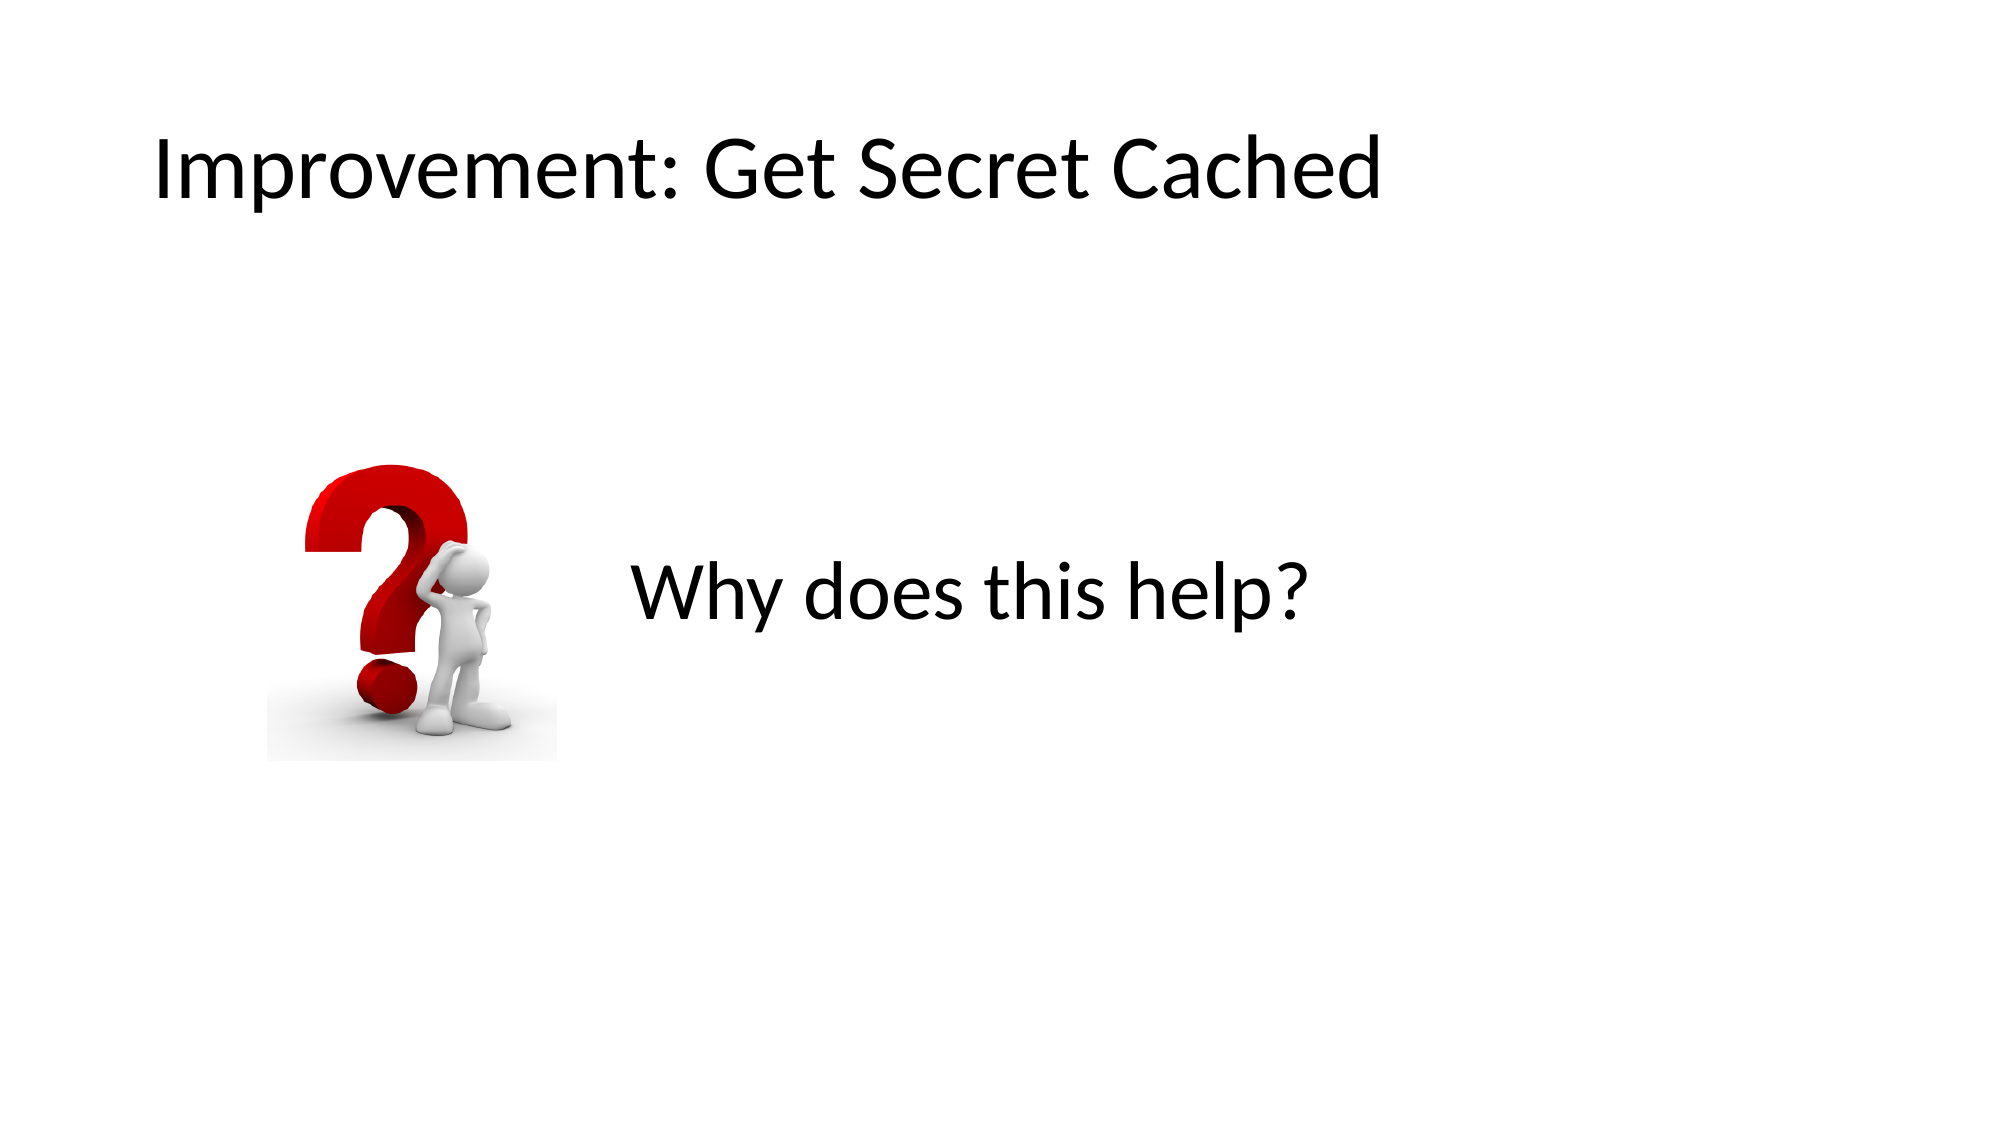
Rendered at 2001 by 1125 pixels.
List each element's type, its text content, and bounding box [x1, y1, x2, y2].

picture [267, 440, 558, 762]
title Improvement: Get Secret Cached [137, 59, 1863, 278]
text_box Why does this help? [616, 528, 1347, 644]
